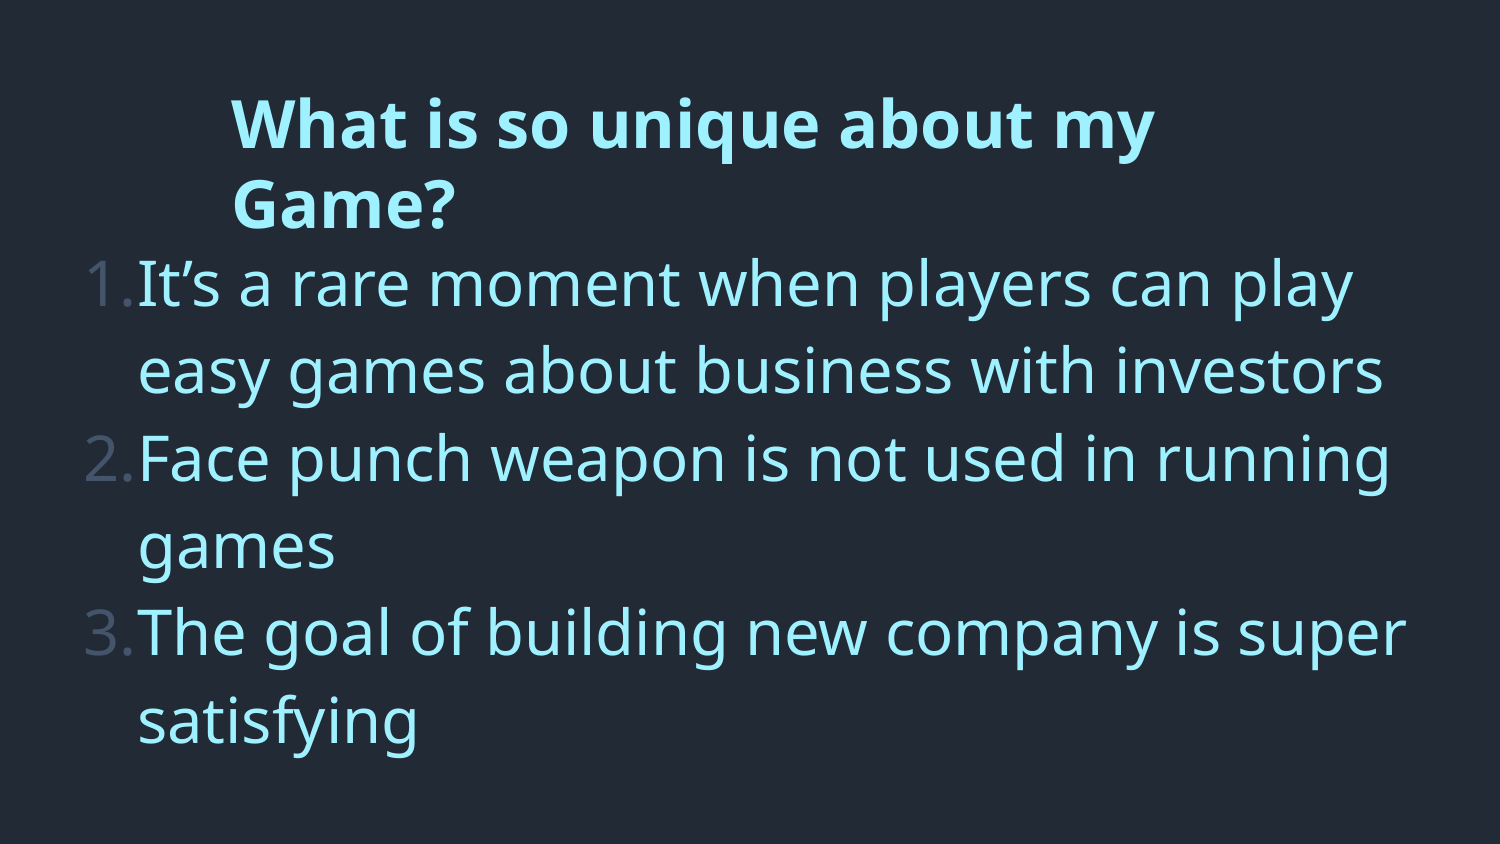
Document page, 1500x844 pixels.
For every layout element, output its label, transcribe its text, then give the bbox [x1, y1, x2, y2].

title What is so unique about my Game? [216, 66, 1284, 161]
list It’s a rare moment when players can play easy games about business with investors Face punch weapon is not used in running games The goal of building new company is super satisfying [51, 216, 1449, 777]
